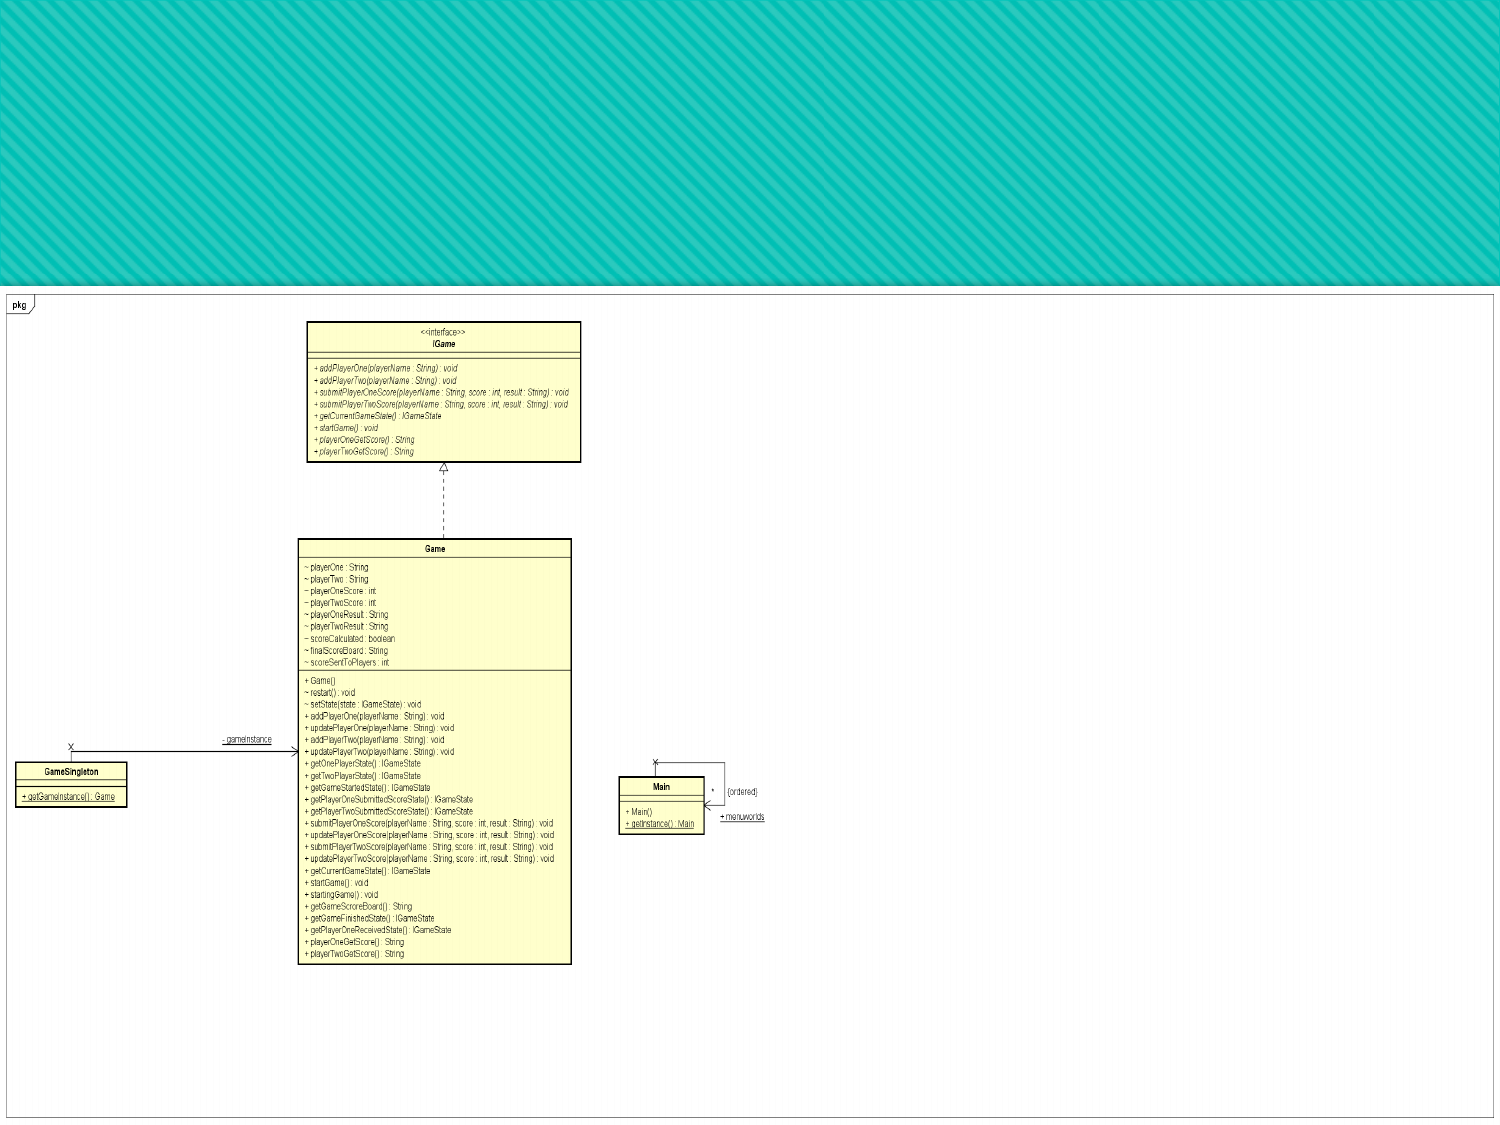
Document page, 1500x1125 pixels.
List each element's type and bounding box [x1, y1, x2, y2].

list [0, 286, 1500, 1125]
